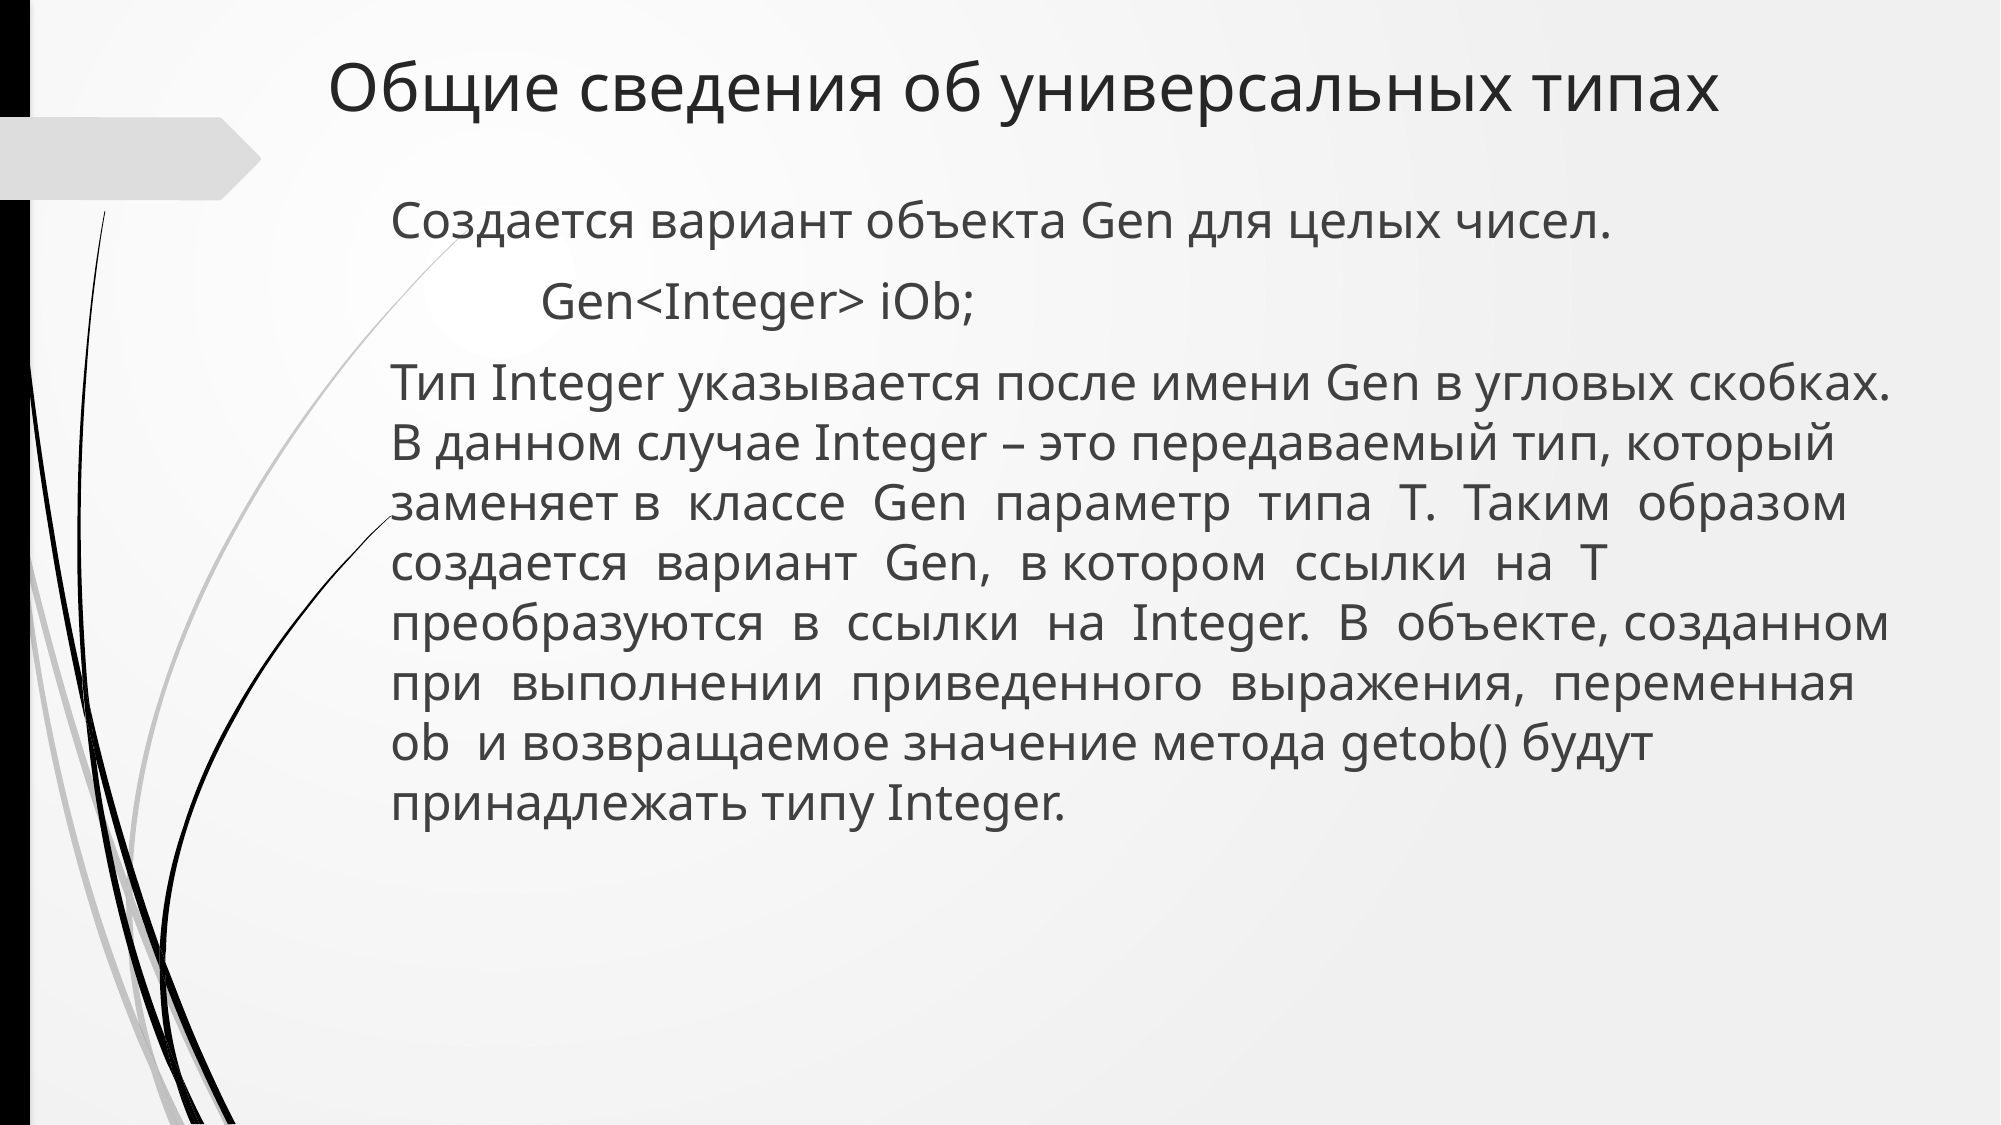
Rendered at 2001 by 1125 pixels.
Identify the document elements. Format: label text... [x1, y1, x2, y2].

list Создается вариант объекта Gen для целых чисел. Gen<Integer> iOb; Тип Integer указывается после имени Gen в угловых скобках. В данном случае Integer – это передаваемый тип, который заменяет в классе Gen параметр типа Т. Таким образом создается вариант Gen, в котором ссылки на T преобразуются в ссылки на Integer. В объекте, созданном при выполнении приведенного выражения, переменная ob и возвращаемое значение метода getob() будут принадлежать типу Integer. [375, 181, 1950, 1100]
title Общие сведения об универсальных типах [312, 36, 1806, 141]
